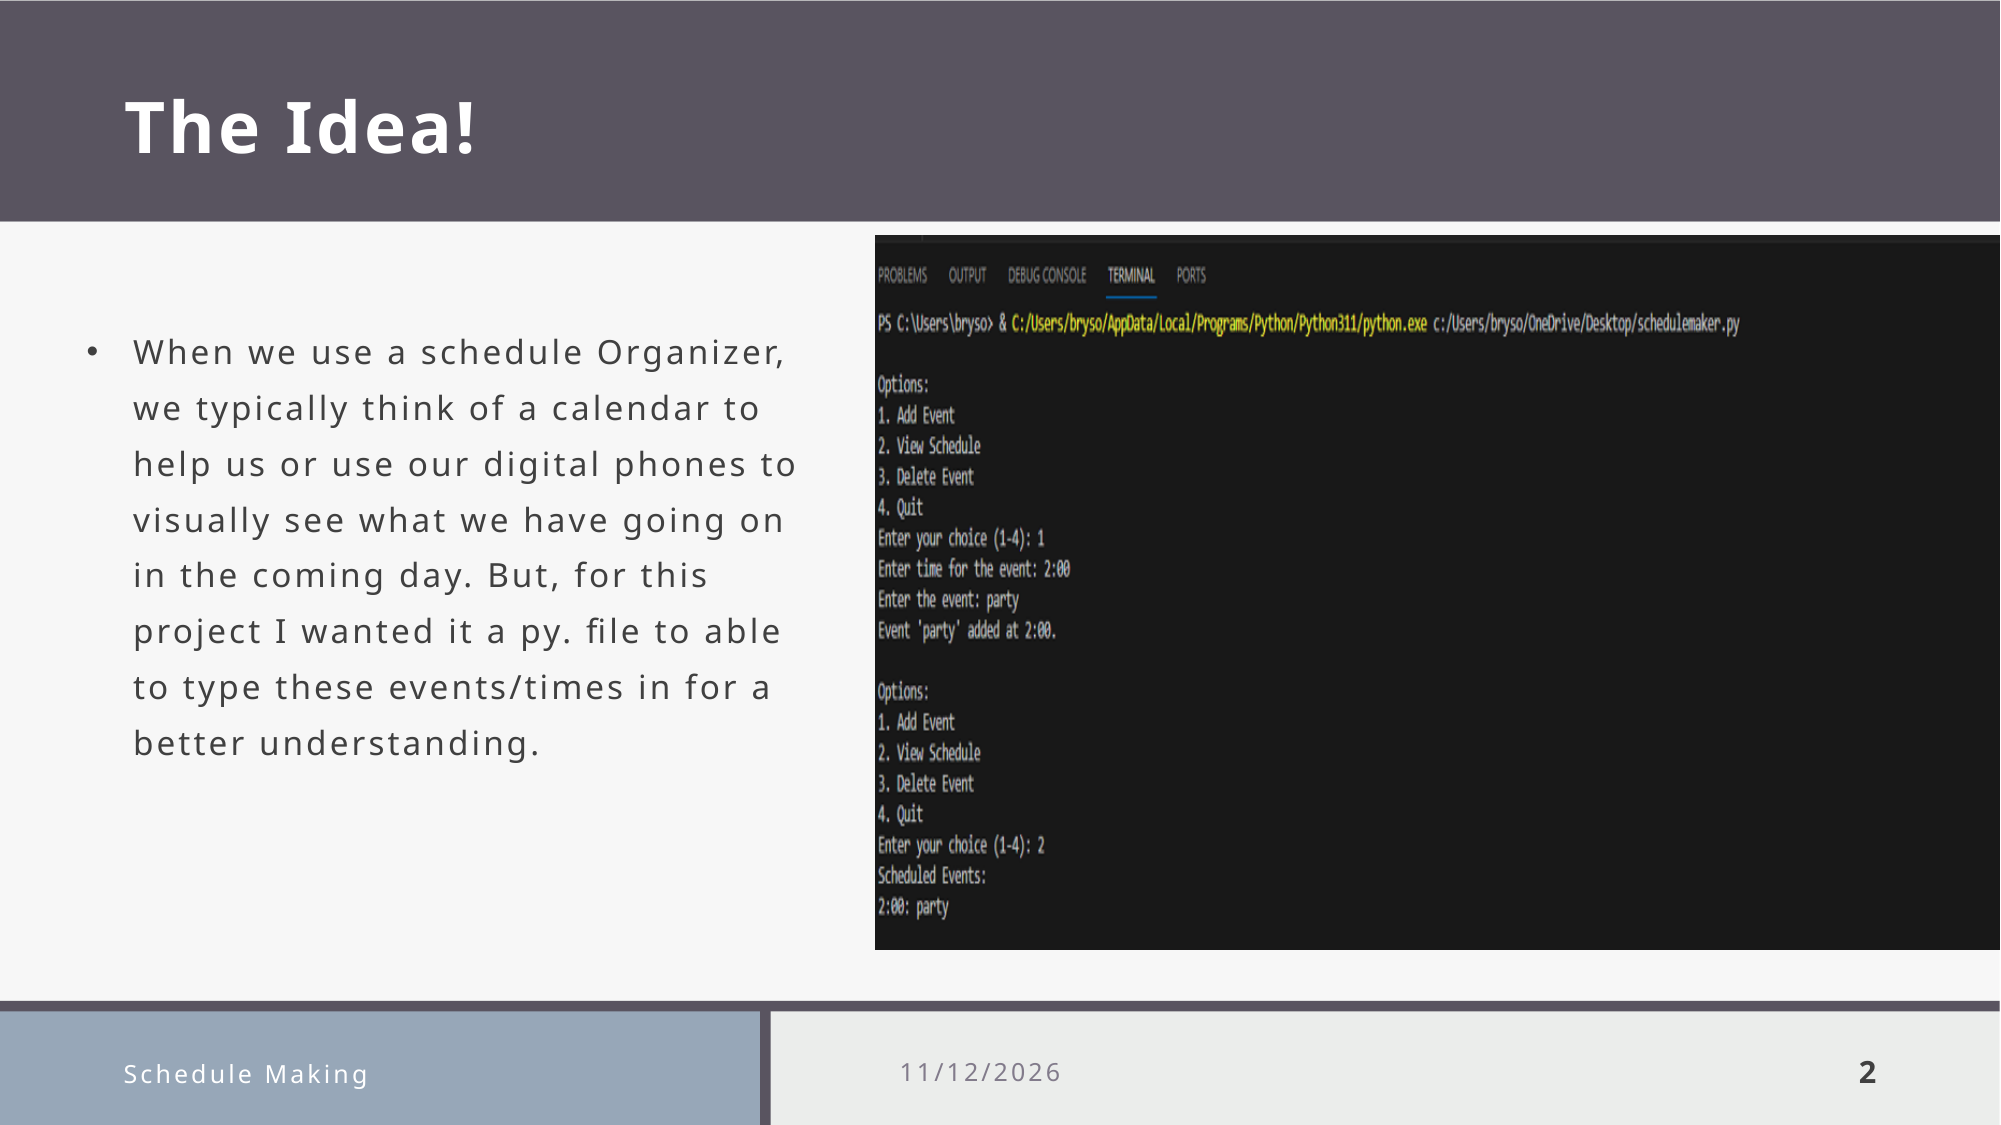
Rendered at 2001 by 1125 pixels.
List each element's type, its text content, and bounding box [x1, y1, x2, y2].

slide_number 2 [1733, 1035, 1895, 1110]
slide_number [881, 1035, 1442, 1110]
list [875, 235, 2000, 951]
list When we use a schedule Organizer, we typically think of a calendar to help us or use our digital phones to visually see what we have going on in the coming day. But, for this project I wanted it a py. file to able to type these events/times in for a better understanding. [68, 297, 845, 795]
title The Idea! [106, 29, 1895, 184]
footer Schedule Making [105, 1035, 668, 1110]
